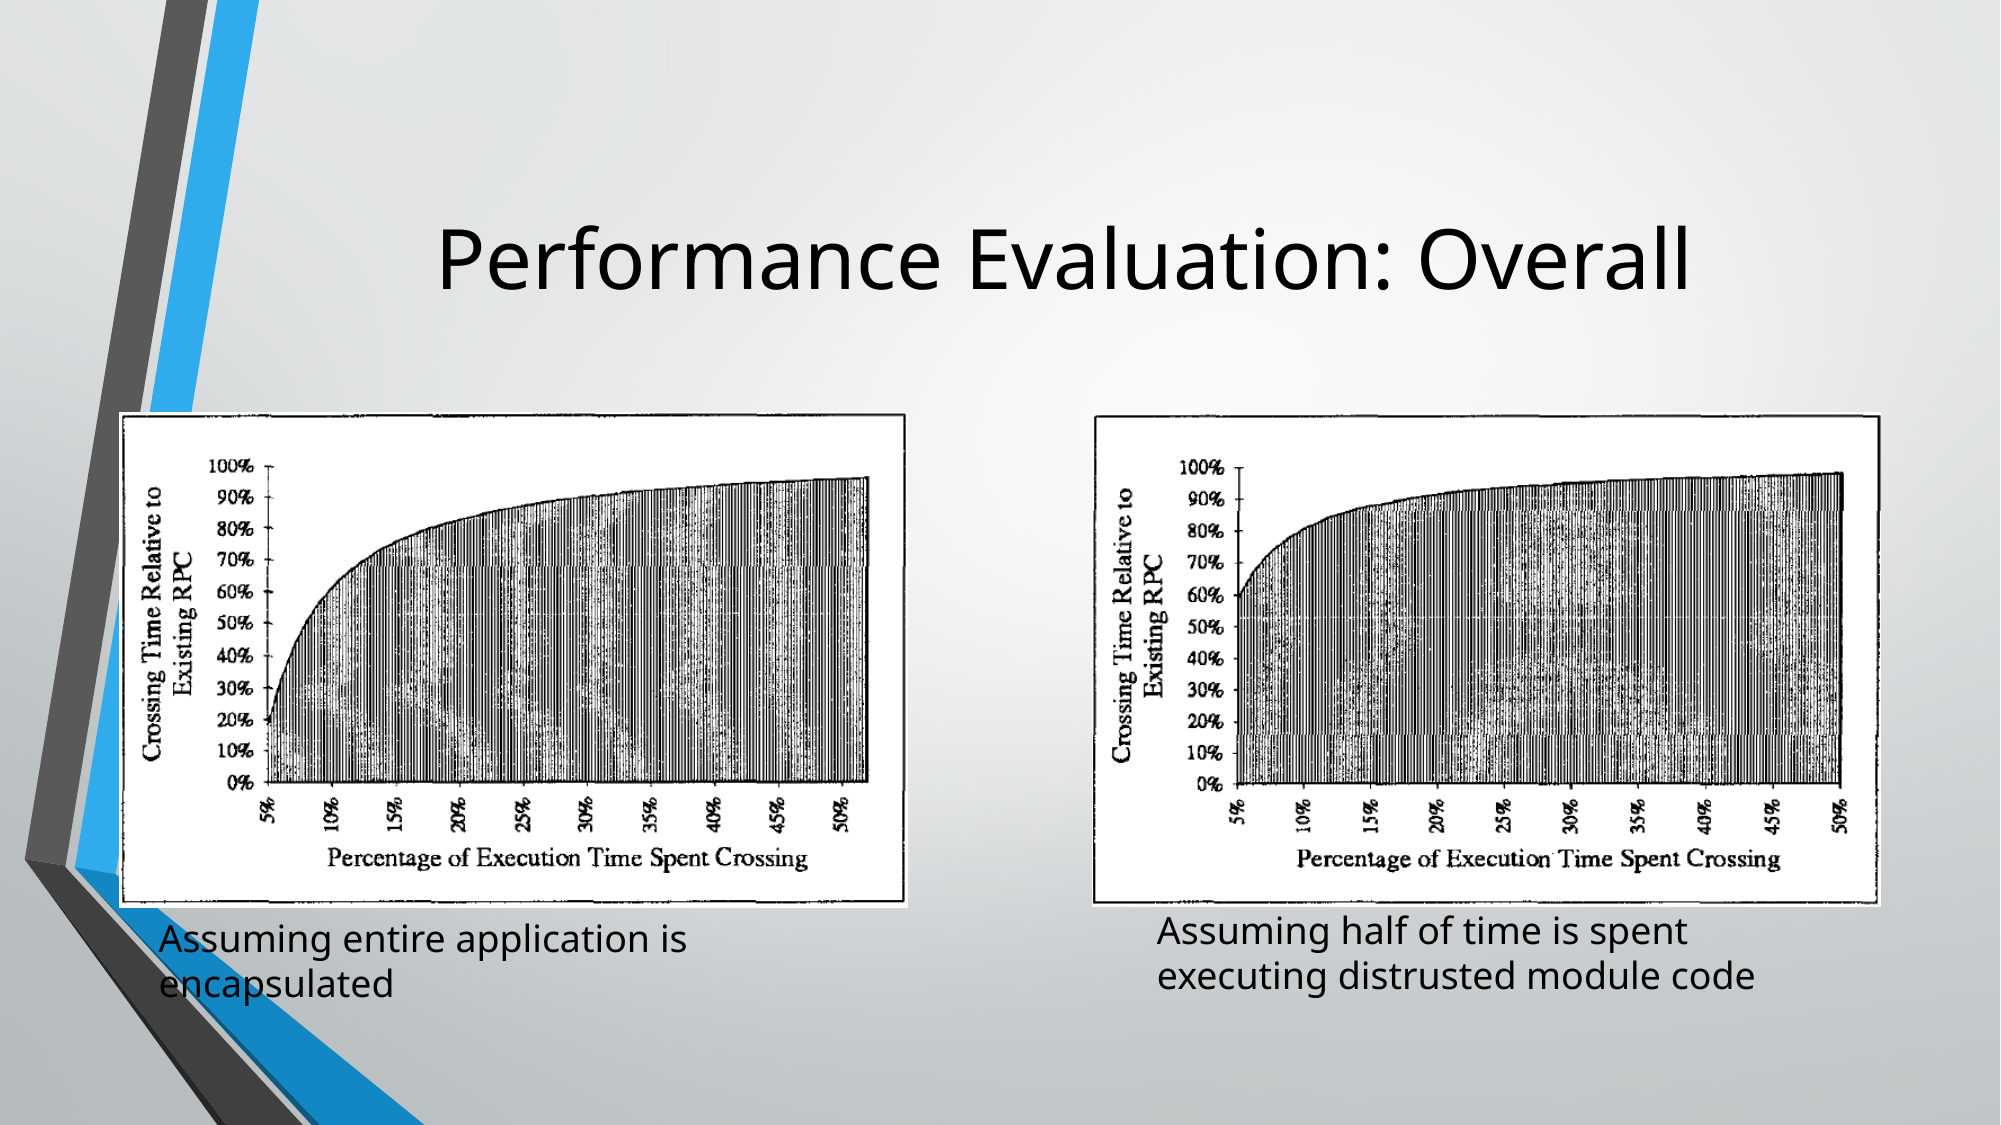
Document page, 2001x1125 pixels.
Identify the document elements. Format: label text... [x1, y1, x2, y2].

text_box Assuming half of time is spent executing distrusted module code [1142, 908, 1831, 1005]
picture [1092, 412, 1881, 908]
text_box Assuming entire application is encapsulated [143, 908, 883, 1013]
title Performance Evaluation: Overall [243, 112, 1887, 400]
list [119, 412, 908, 908]
